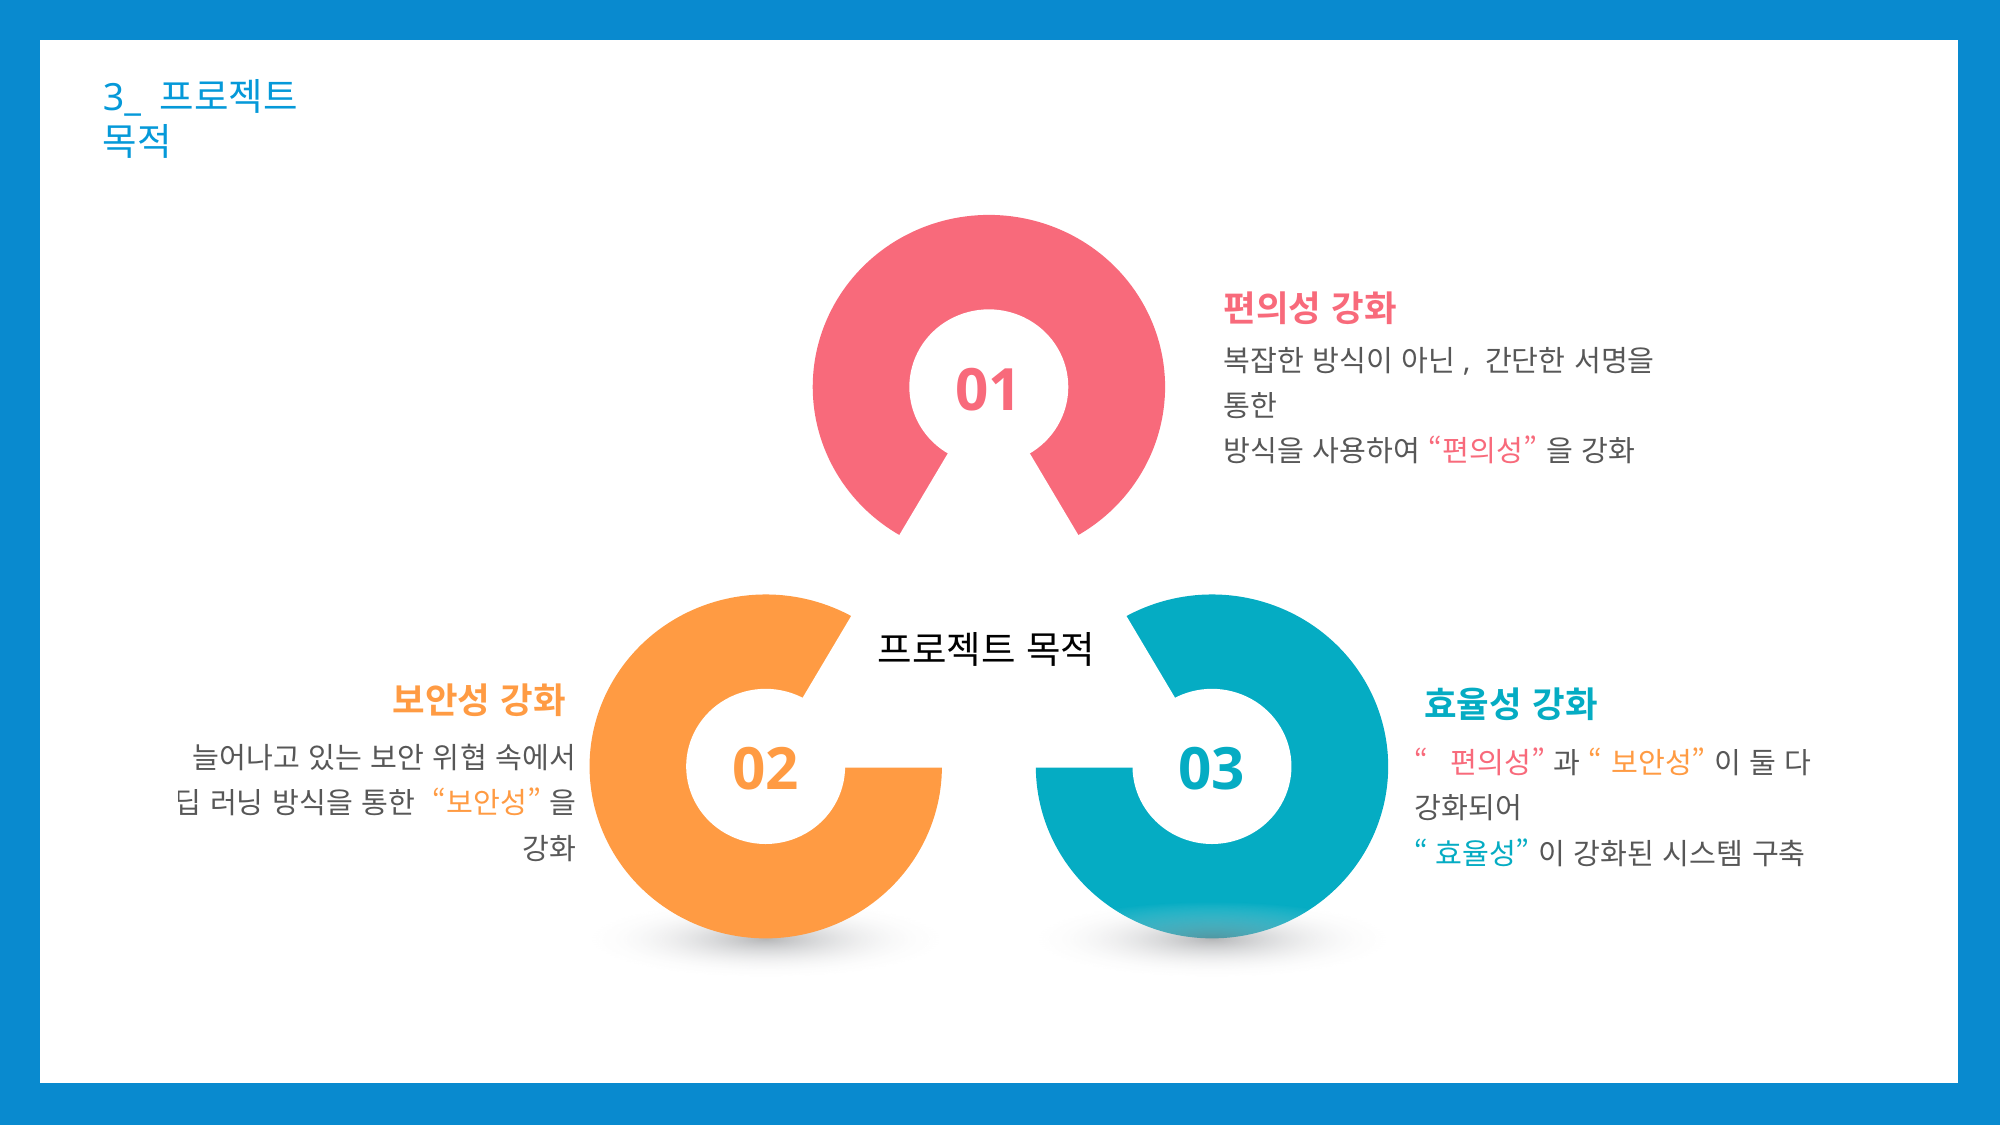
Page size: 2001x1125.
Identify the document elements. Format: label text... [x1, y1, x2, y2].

text_box [18, 18, 1980, 1105]
text_box 3_ 프로젝트 목적 [88, 65, 380, 171]
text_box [173, 214, 1851, 977]
